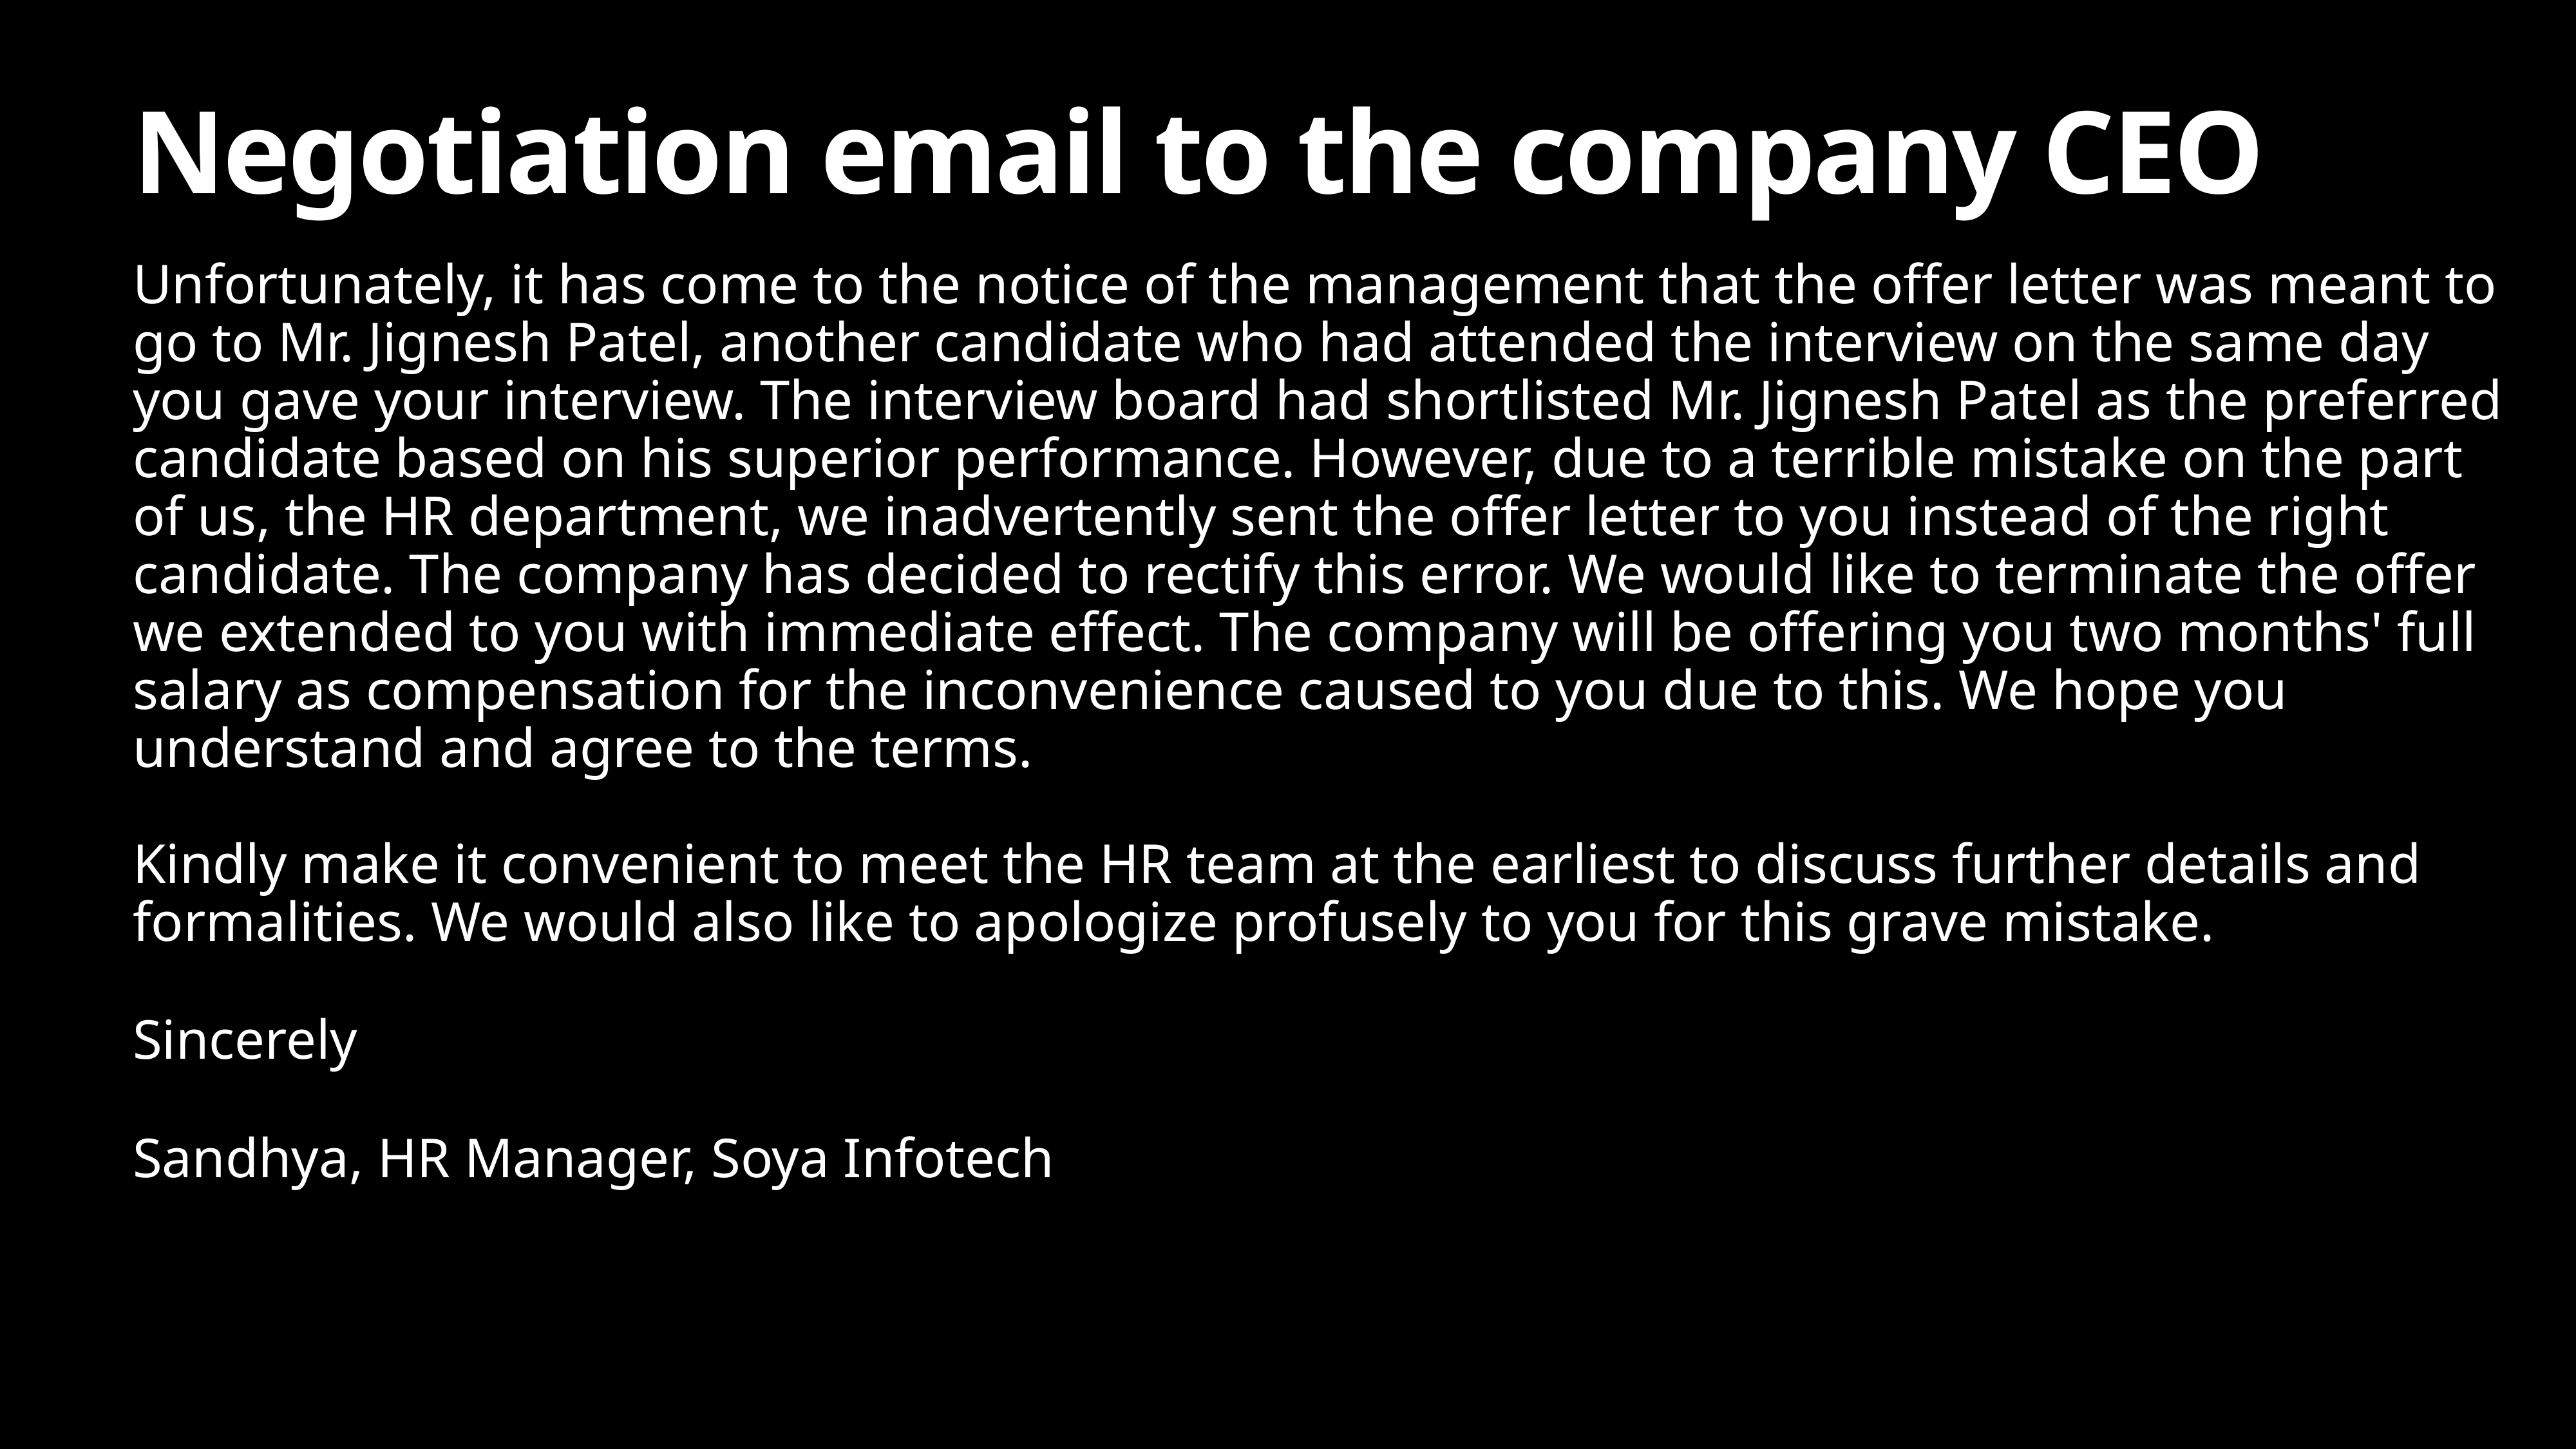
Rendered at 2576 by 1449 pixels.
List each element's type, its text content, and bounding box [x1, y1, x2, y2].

title Negotiation email to the company CEO [127, 100, 2449, 251]
list Unfortunately, it has come to the notice of the management that the offer letter was meant to go to Mr. Jignesh Patel, another candidate who had attended the interview on the same day you gave your interview. The interview board had shortlisted Mr. Jignesh Patel as the preferred candidate based on his superior performance. However, due to a terrible mistake on the part of us, the HR department, we inadvertently sent the offer letter to you instead of the right candidate. The company has decided to rectify this error. We would like to terminate the offer we extended to you with immediate effect. The company will be offering you two months' full salary as compensation for the inconvenience caused to you due to this. We hope you understand and agree to the terms. Kindly make it convenient to meet the HR team at the earliest to discuss further details and formalities. We would also like to apologize profusely to you for this grave mistake. Sincerely Sandhya, HR Manager, Soya Infotech [127, 251, 2518, 1414]
